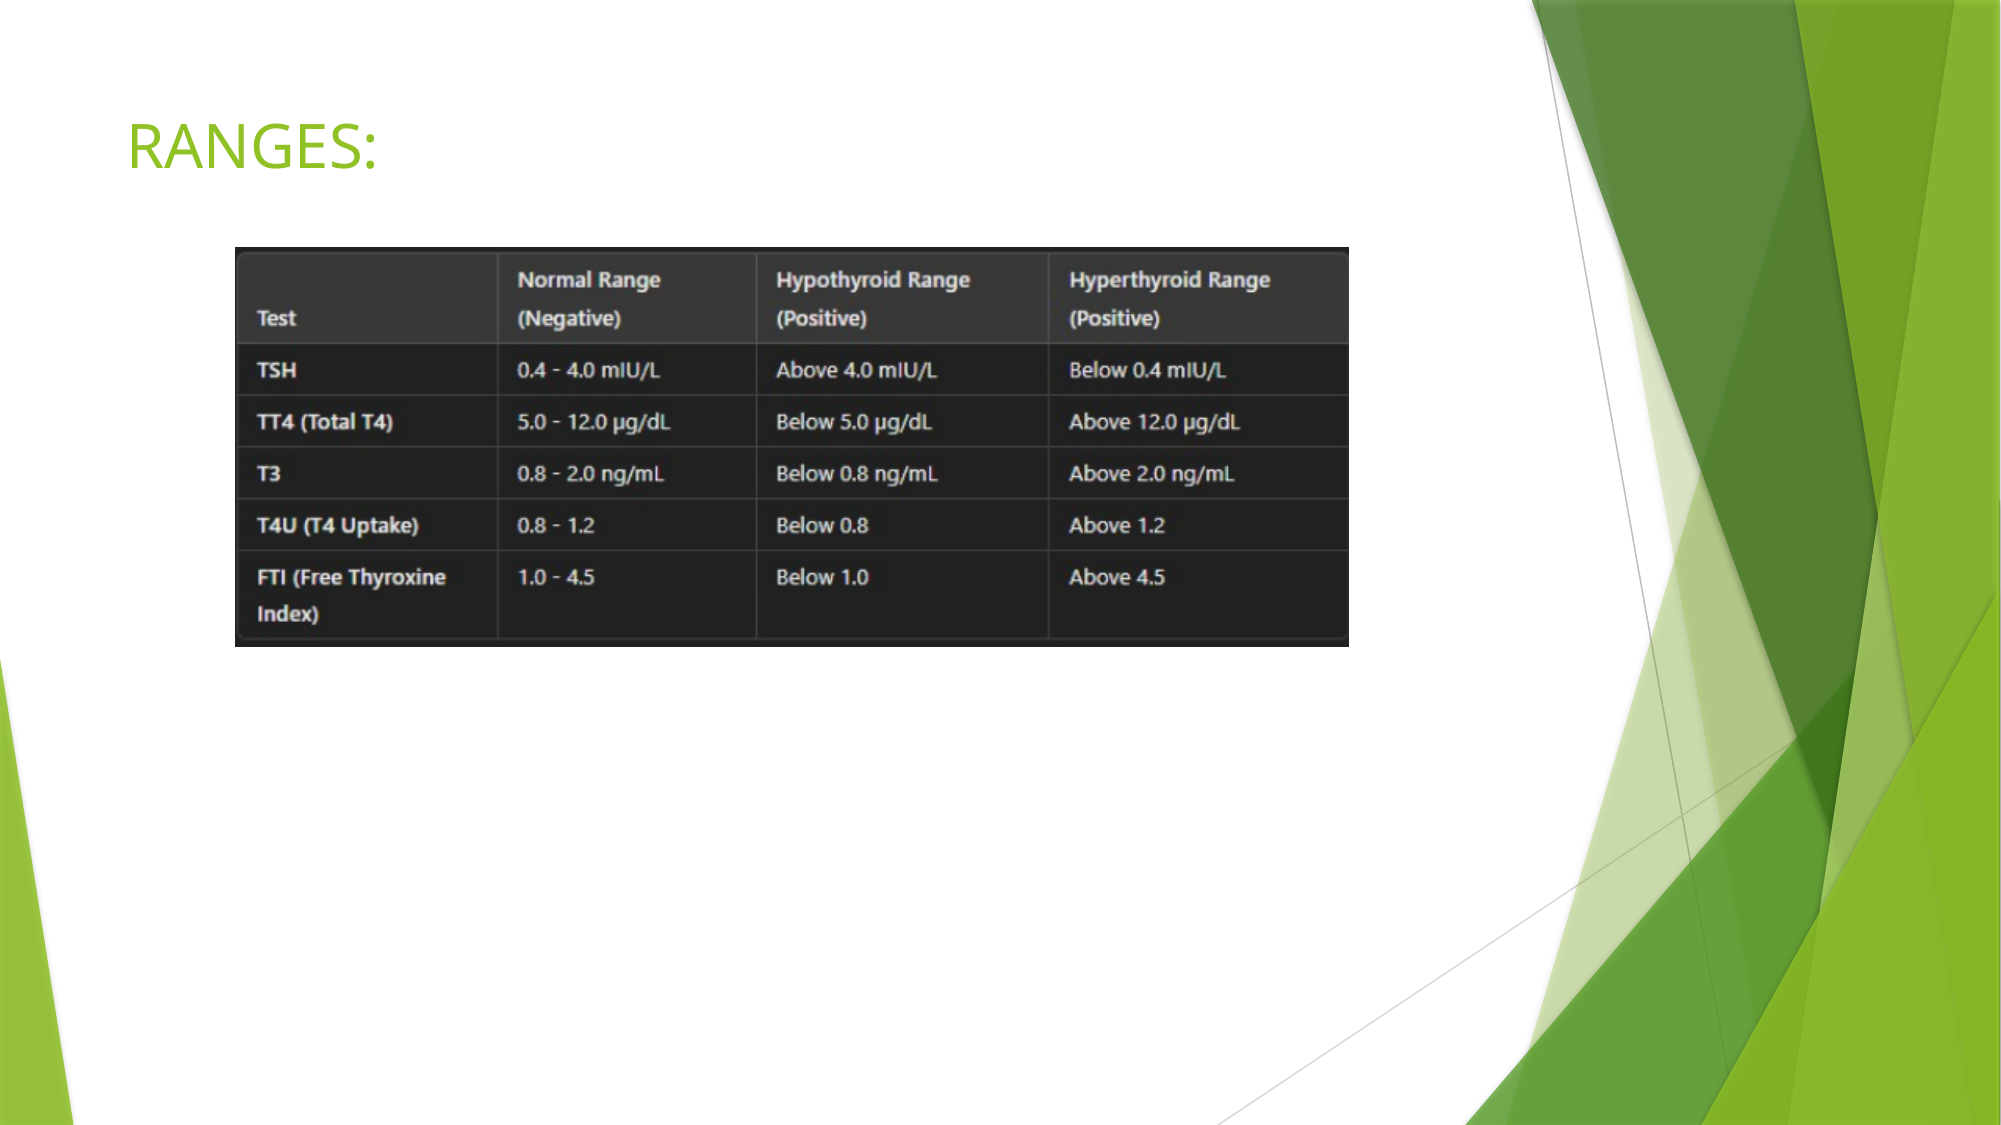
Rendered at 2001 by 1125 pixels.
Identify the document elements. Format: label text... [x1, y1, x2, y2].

title RANGES: [111, 99, 1522, 190]
picture [235, 247, 1350, 647]
